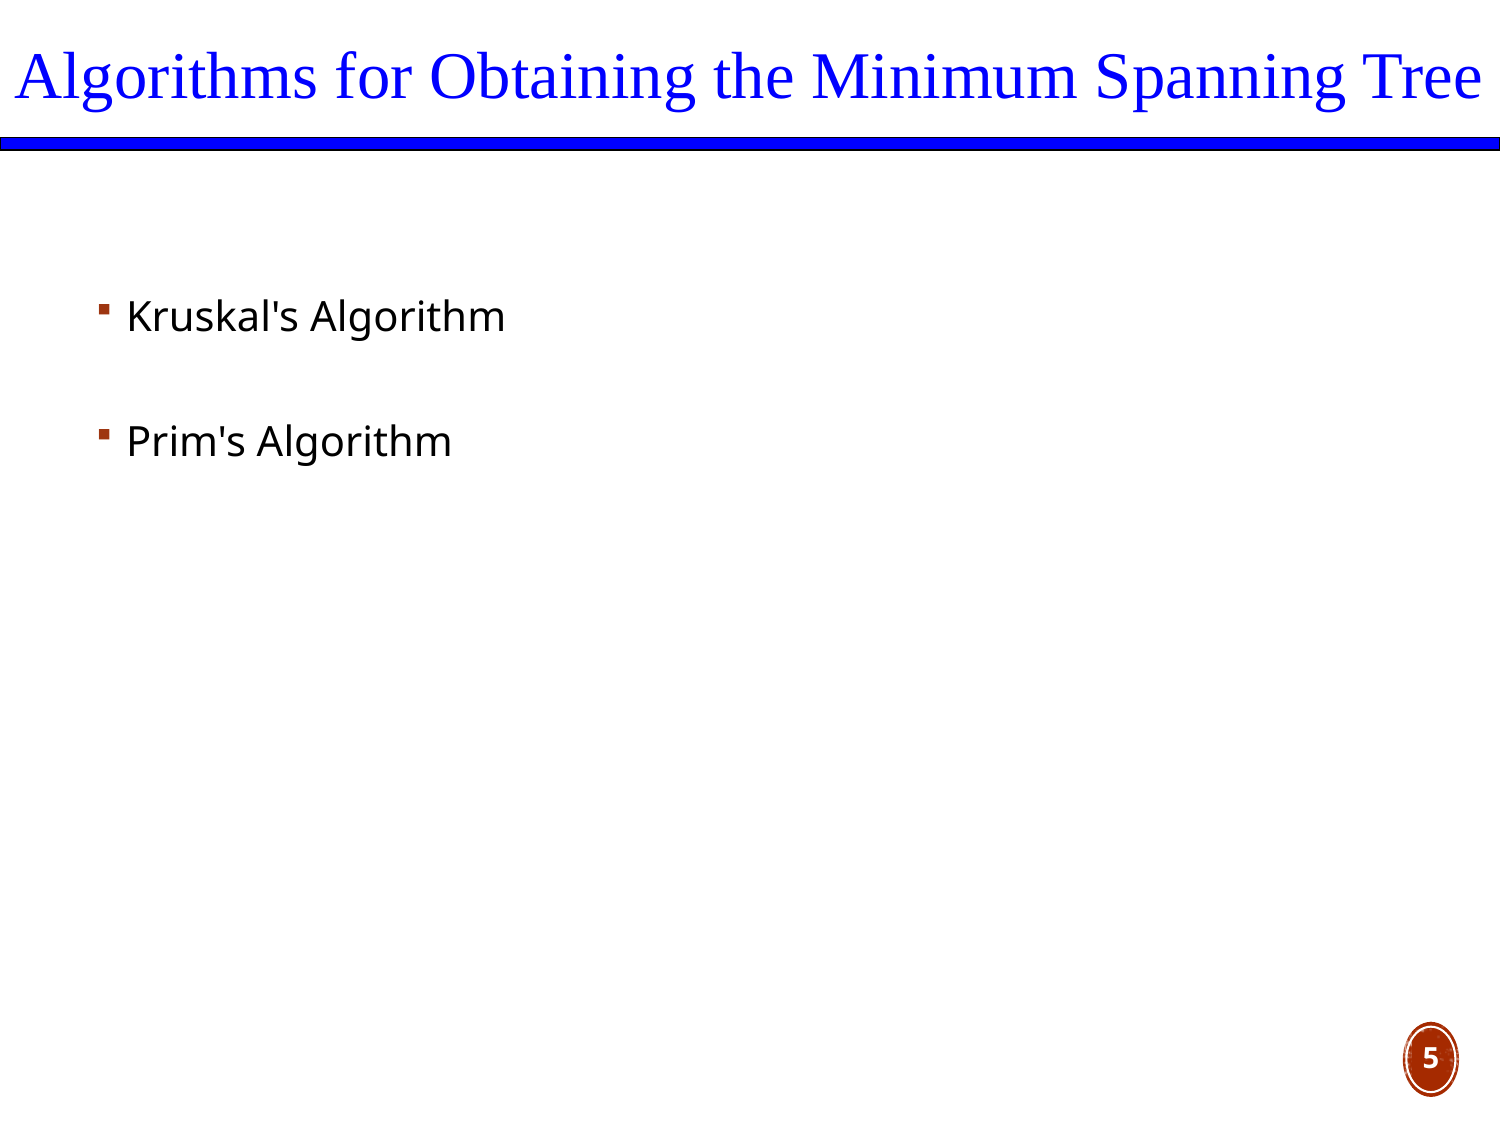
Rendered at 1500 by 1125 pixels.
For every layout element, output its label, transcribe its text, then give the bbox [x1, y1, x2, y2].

text_box [1413, 1089, 1449, 1097]
slide_number 5 [1391, 1028, 1471, 1089]
text_box [1415, 1021, 1447, 1028]
text_box [0, 137, 1500, 150]
text_box Algorithms for Obtaining the Minimum Spanning Tree [0, 24, 1500, 120]
list Kruskal's Algorithm Prim's Algorithm [81, 231, 1319, 897]
